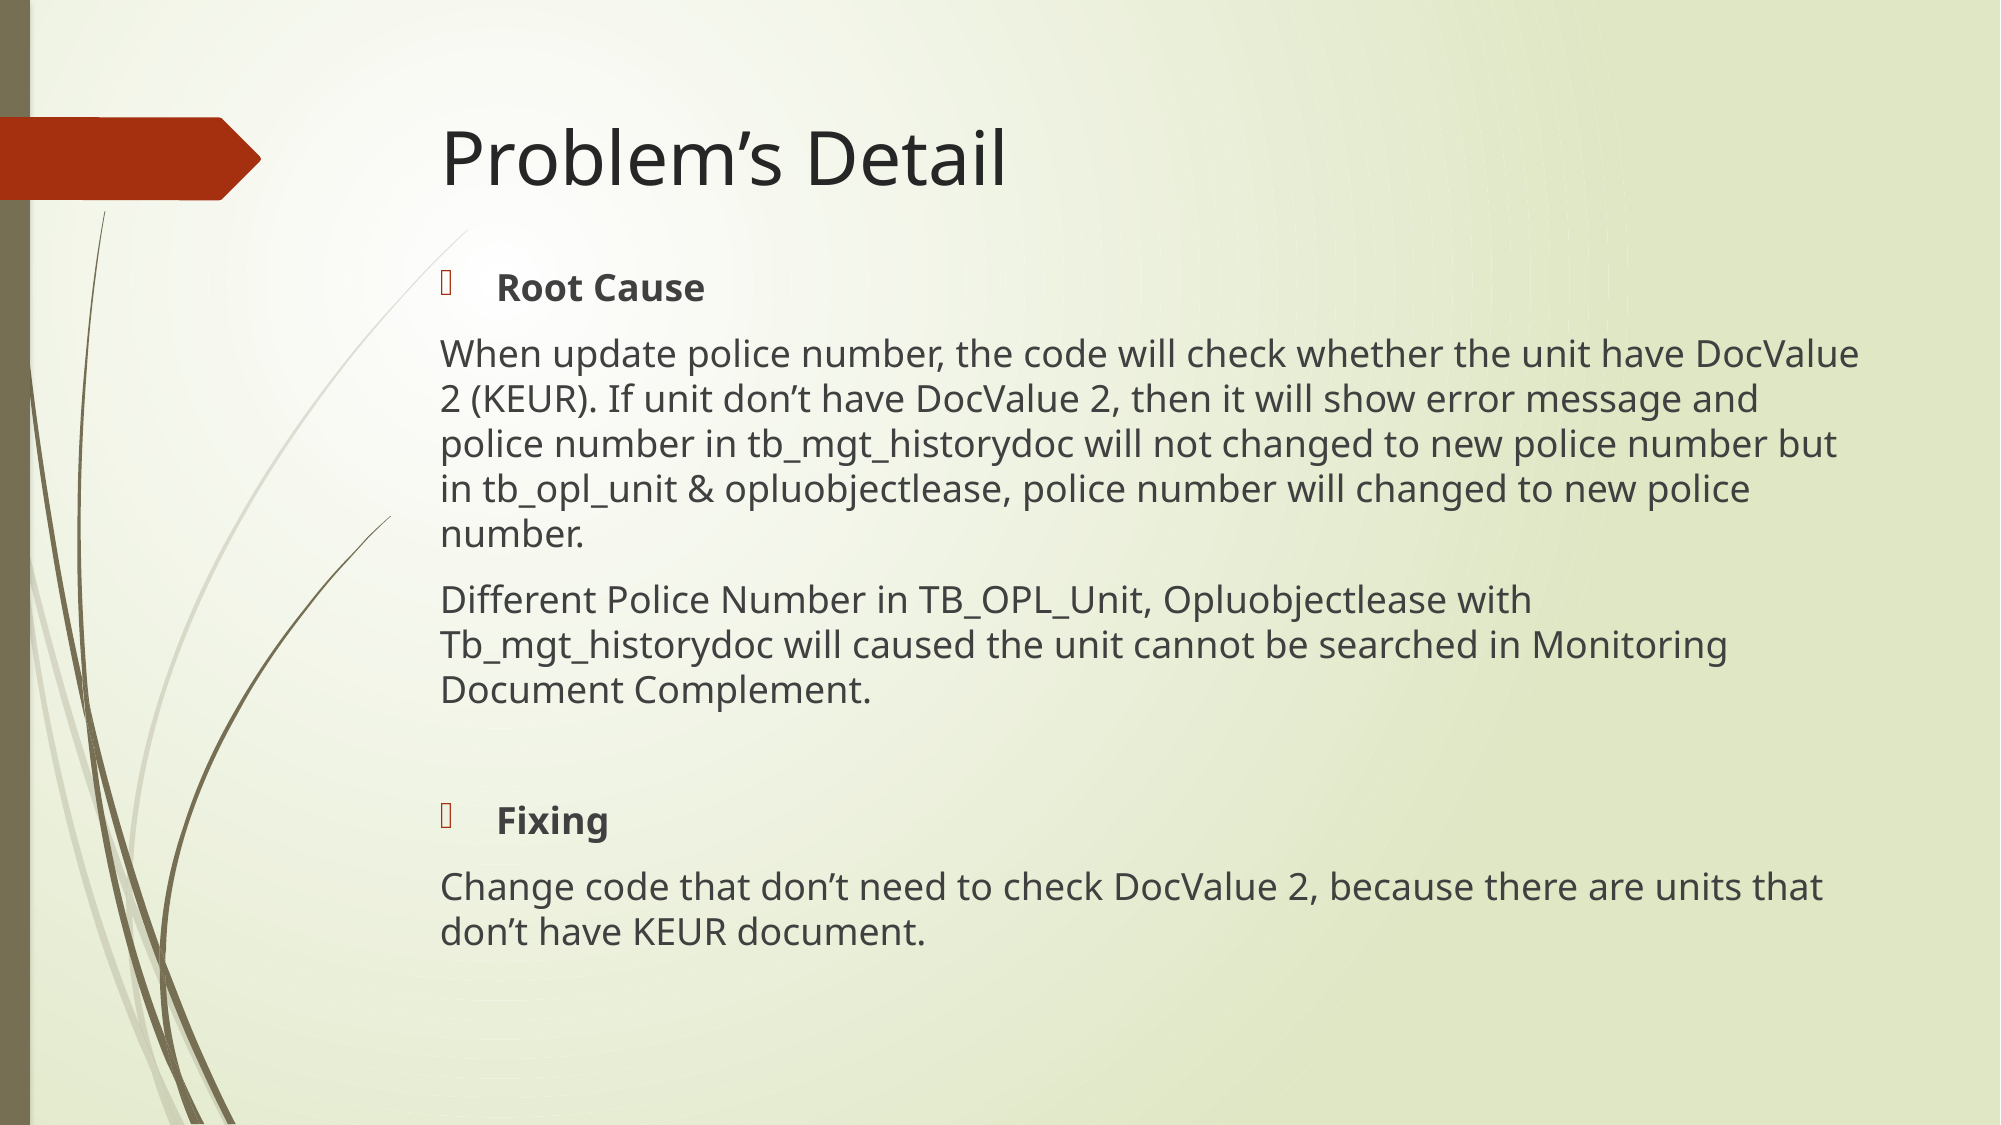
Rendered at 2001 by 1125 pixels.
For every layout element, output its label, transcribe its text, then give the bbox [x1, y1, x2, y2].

title Problem’s Detail [425, 102, 1888, 256]
list Root Cause When update police number, the code will check whether the unit have DocValue 2 (KEUR). If unit don’t have DocValue 2, then it will show error message and police number in tb_mgt_historydoc will not changed to new police number but in tb_opl_unit & opluobjectlease, police number will changed to new police number. Different Police Number in TB_OPL_Unit, Opluobjectlease with Tb_mgt_historydoc will caused the unit cannot be searched in Monitoring Document Complement. Fixing Change code that don’t need to check DocValue 2, because there are units that don’t have KEUR document. [424, 256, 1888, 1066]
